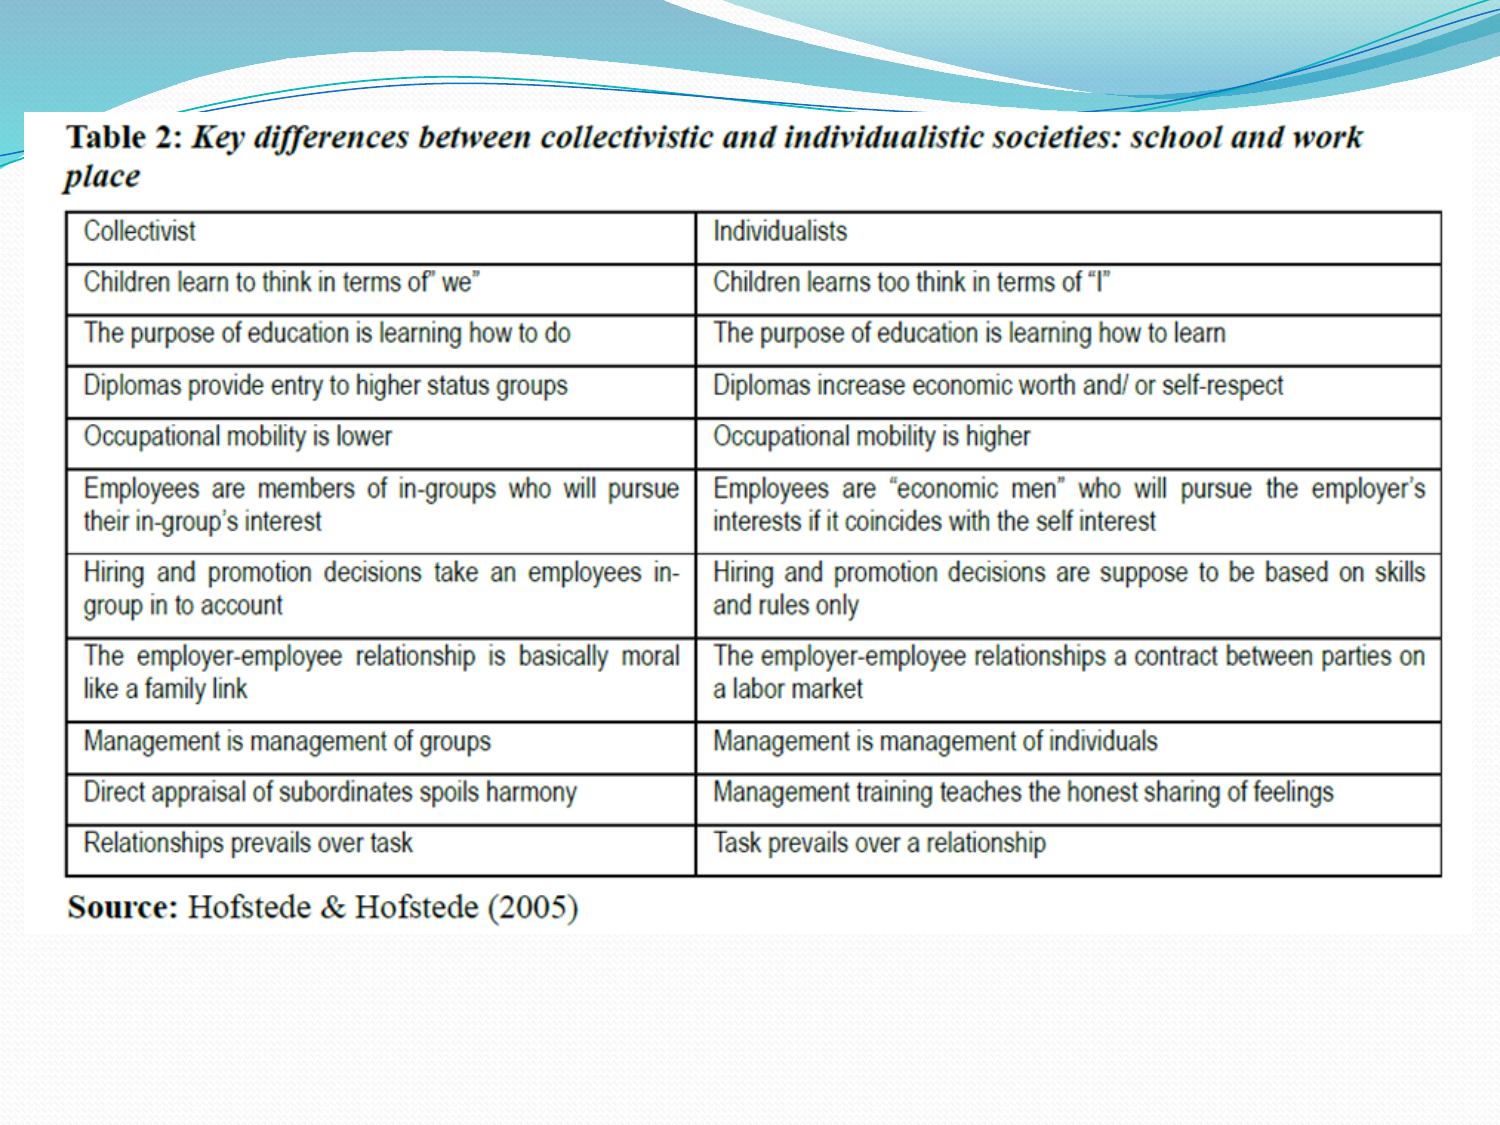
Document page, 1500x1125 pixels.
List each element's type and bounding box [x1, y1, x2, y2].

picture [24, 112, 1472, 934]
